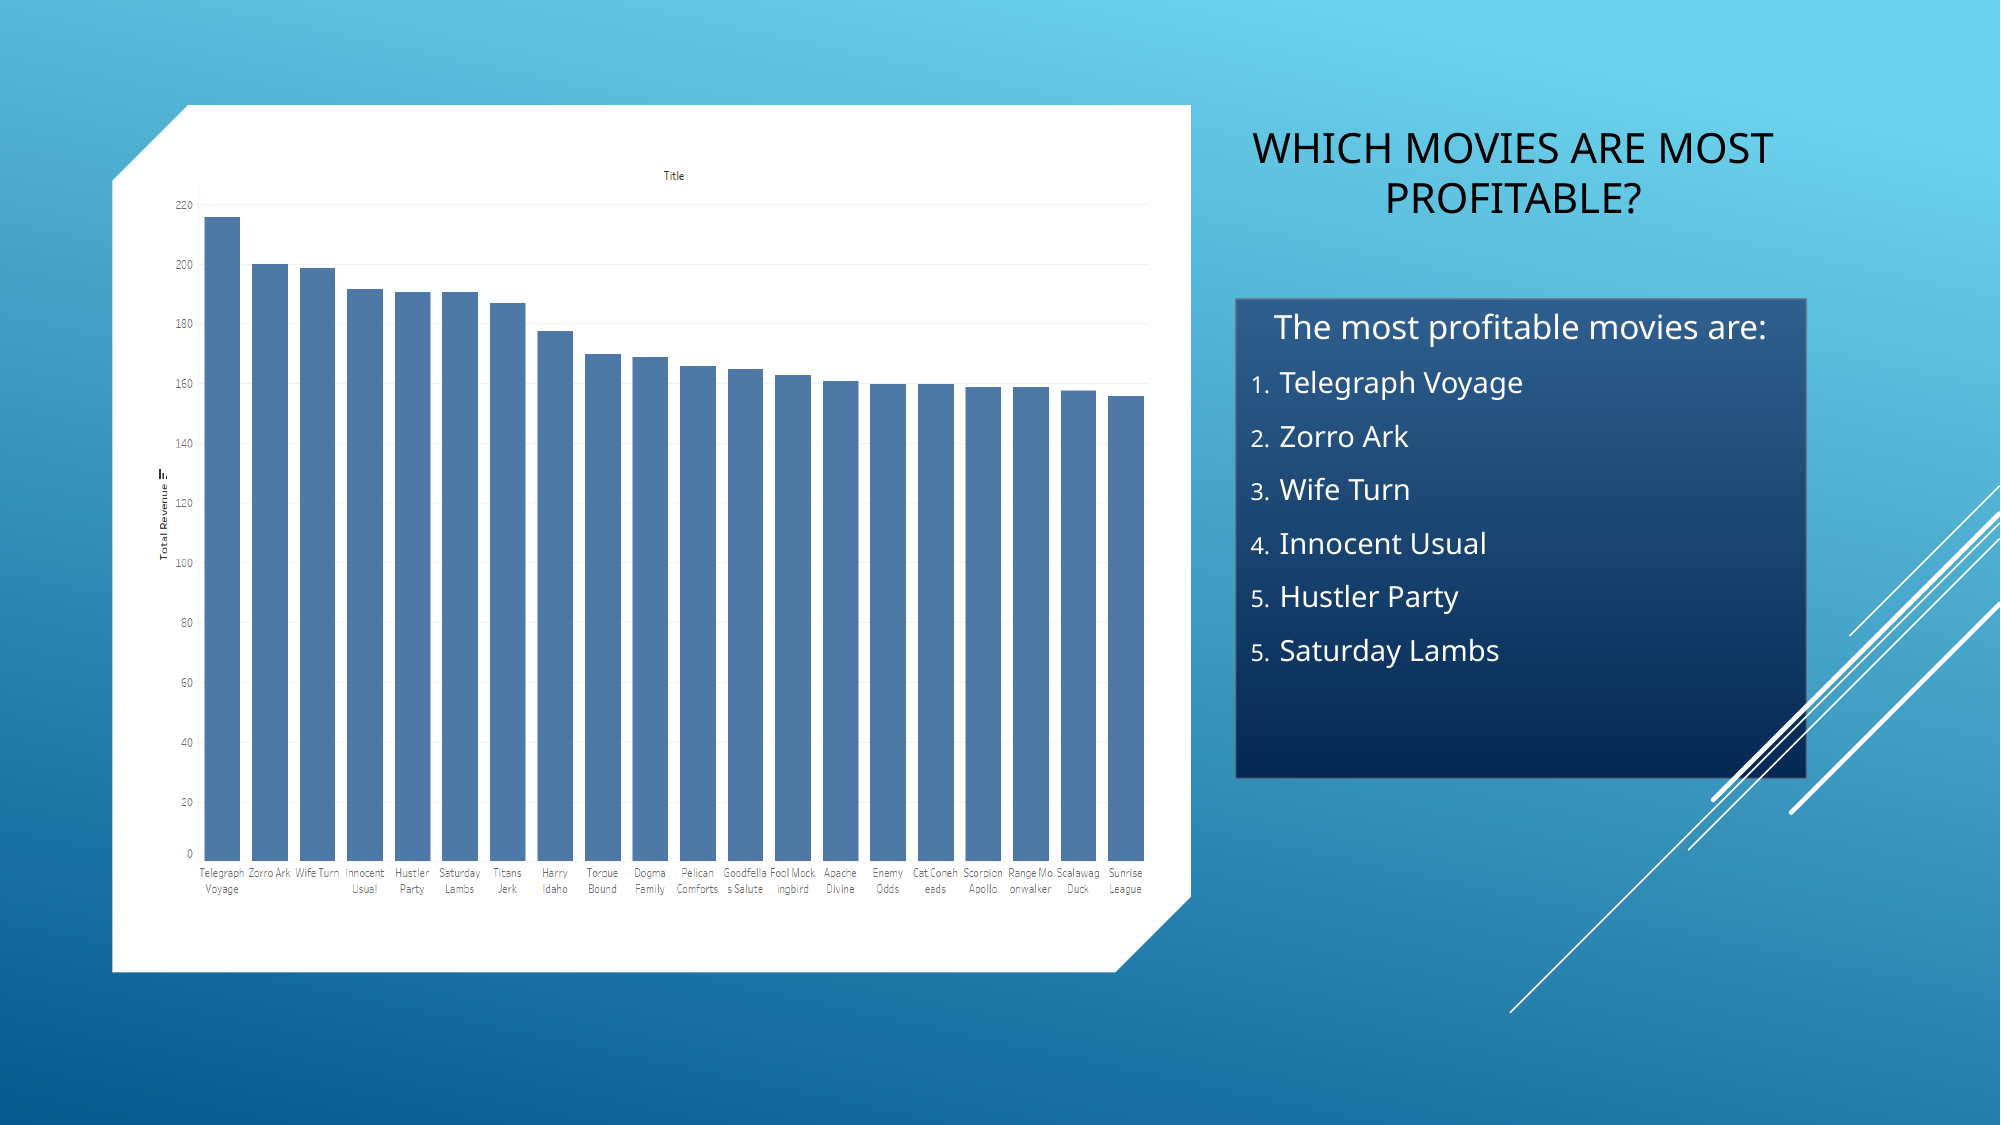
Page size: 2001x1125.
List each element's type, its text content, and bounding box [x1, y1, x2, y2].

text_box [110, 103, 1193, 974]
list The most profitable movies are: Telegraph Voyage Zorro Ark Wife Turn Innocent Usual Hustler Party Saturday Lambs [1235, 298, 1807, 779]
title Which movies are most profitable? [1235, 101, 1791, 290]
picture [154, 165, 1149, 898]
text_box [1510, 485, 2000, 1013]
text_box [0, 0, 2000, 1125]
